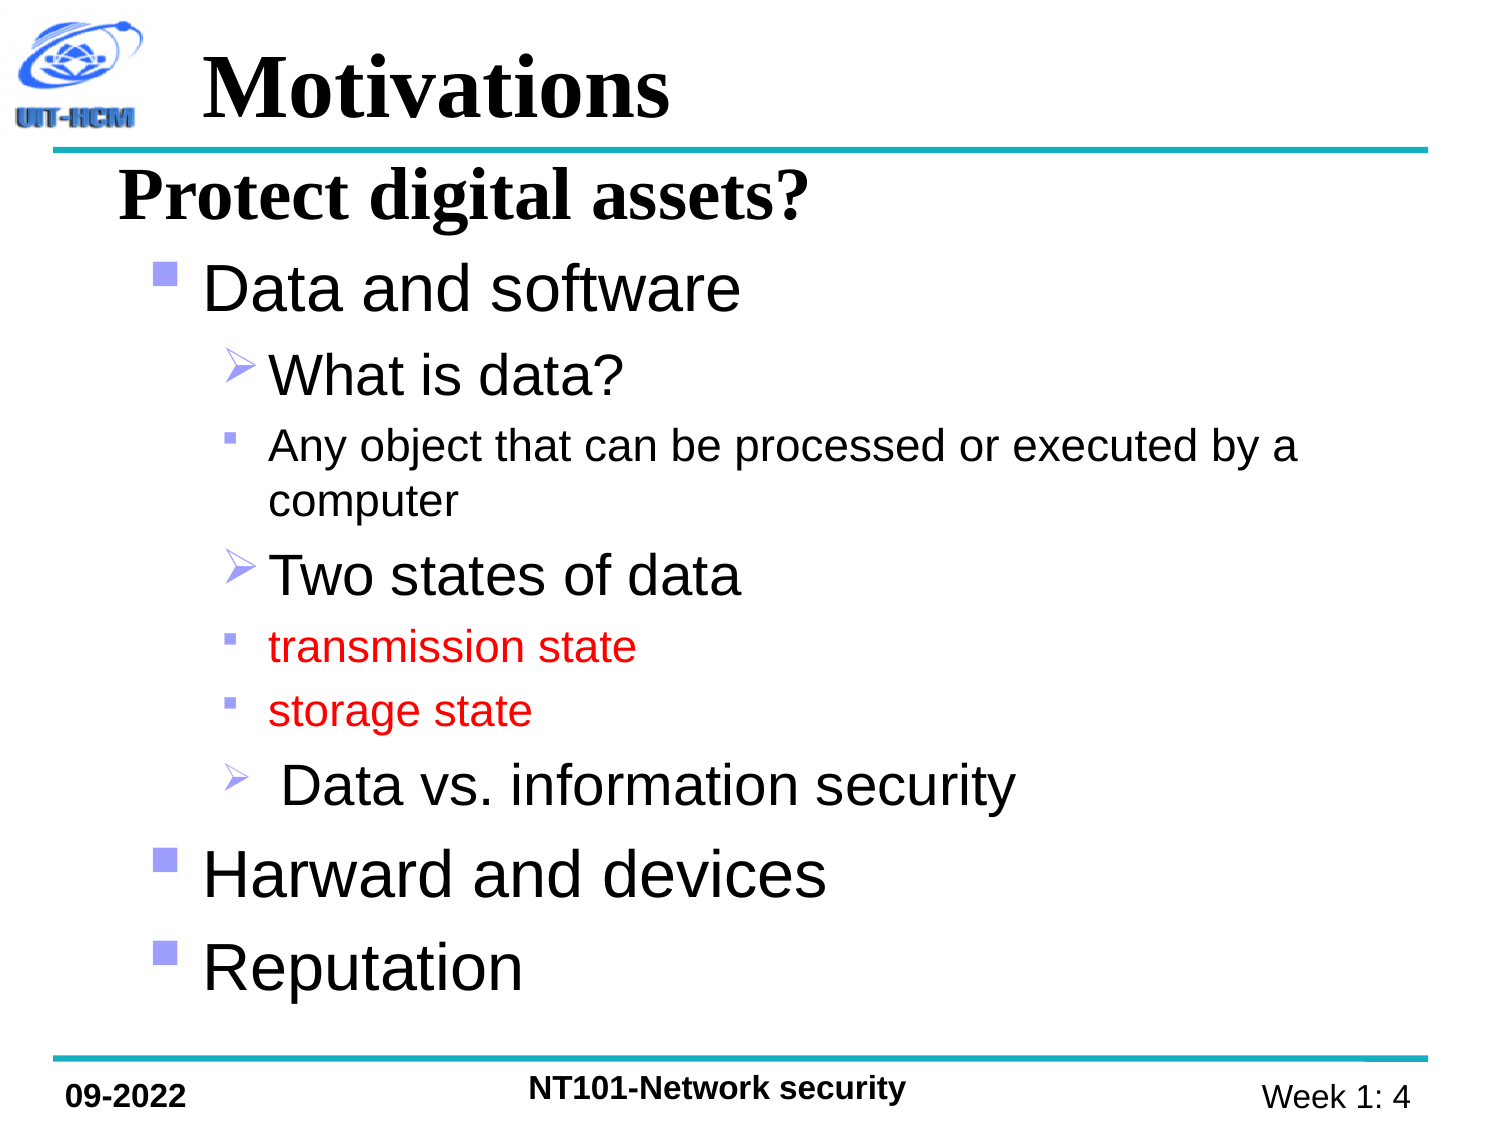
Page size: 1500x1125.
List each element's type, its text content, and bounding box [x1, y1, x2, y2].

list Data and software What is data? Any object that can be processed or executed by a computer Two states of data transmission state storage state Data vs. information security Harward and devices Reputation [131, 237, 1482, 962]
title Motivations [187, 0, 1425, 188]
picture [0, 8, 159, 139]
text_box Protect digital assets? [103, 137, 828, 243]
